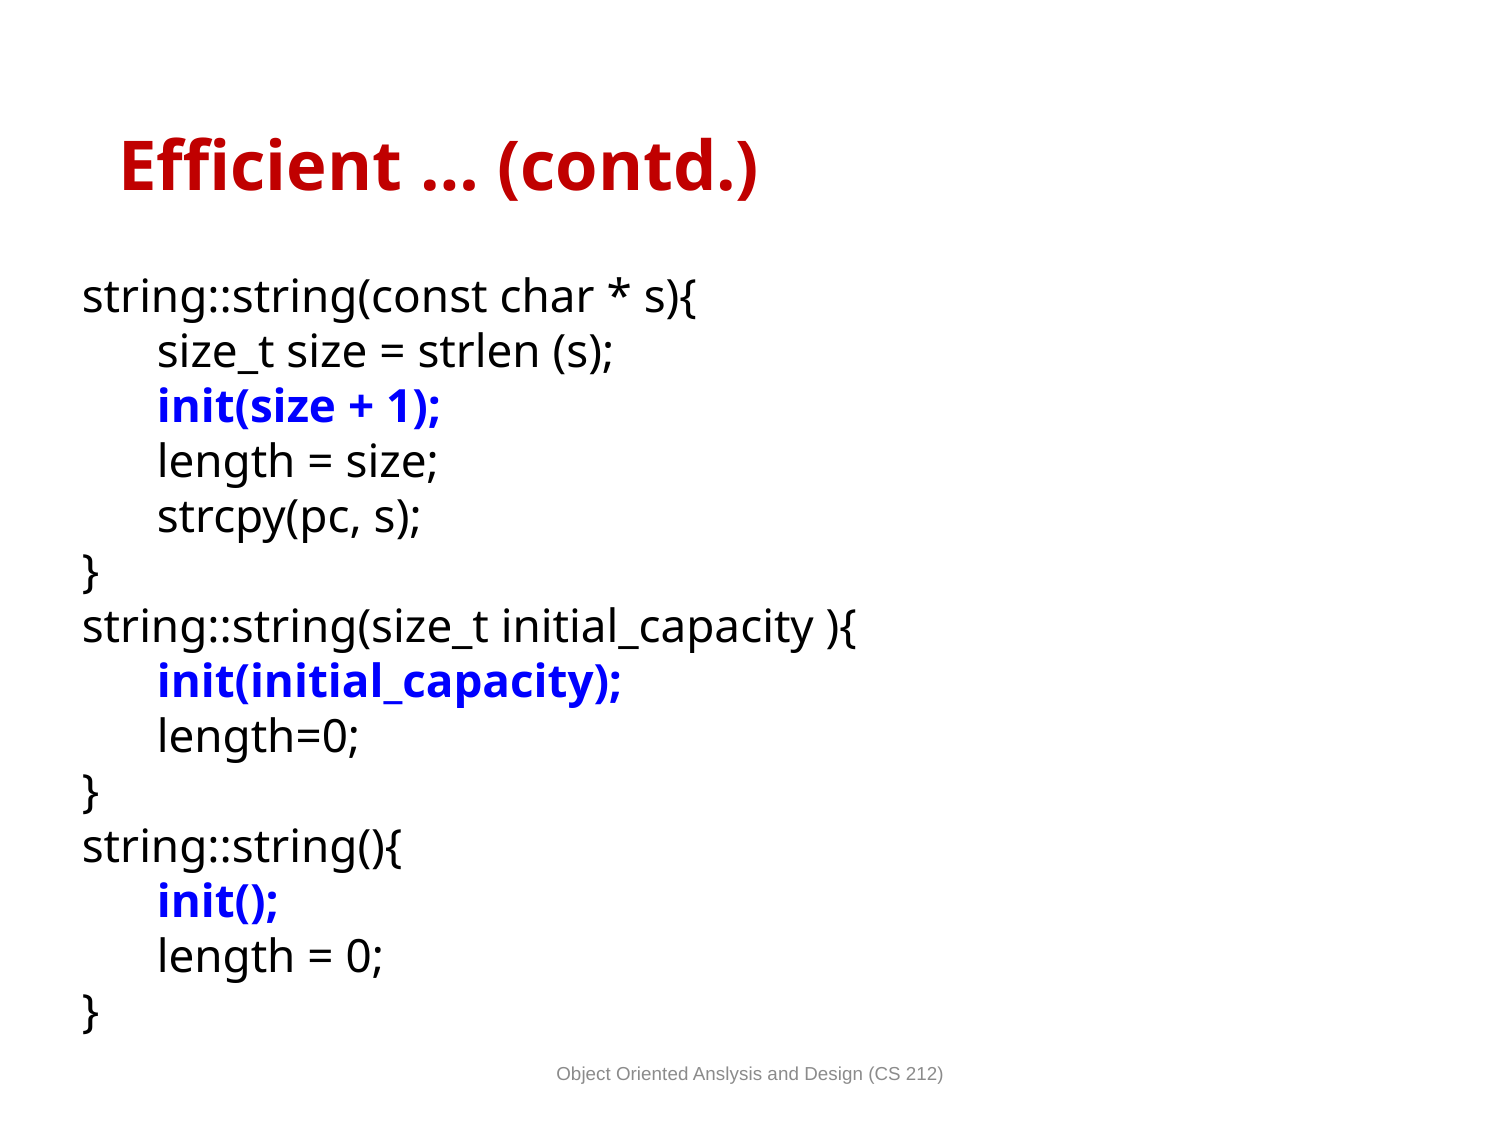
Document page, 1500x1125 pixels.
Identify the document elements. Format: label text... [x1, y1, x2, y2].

footer Object Oriented Anslysis and Design (CS 212) [496, 1042, 1004, 1103]
text_box string::string(const char * s){ size_t size = strlen (s); init(size + 1); length = size; strcpy(pc, s); } string::string(size_t initial_capacity ){ init(initial_capacity); length=0; } string::string(){ init(); length = 0; } [67, 259, 1397, 1045]
title Efficient … (contd.) [103, 59, 1397, 259]
